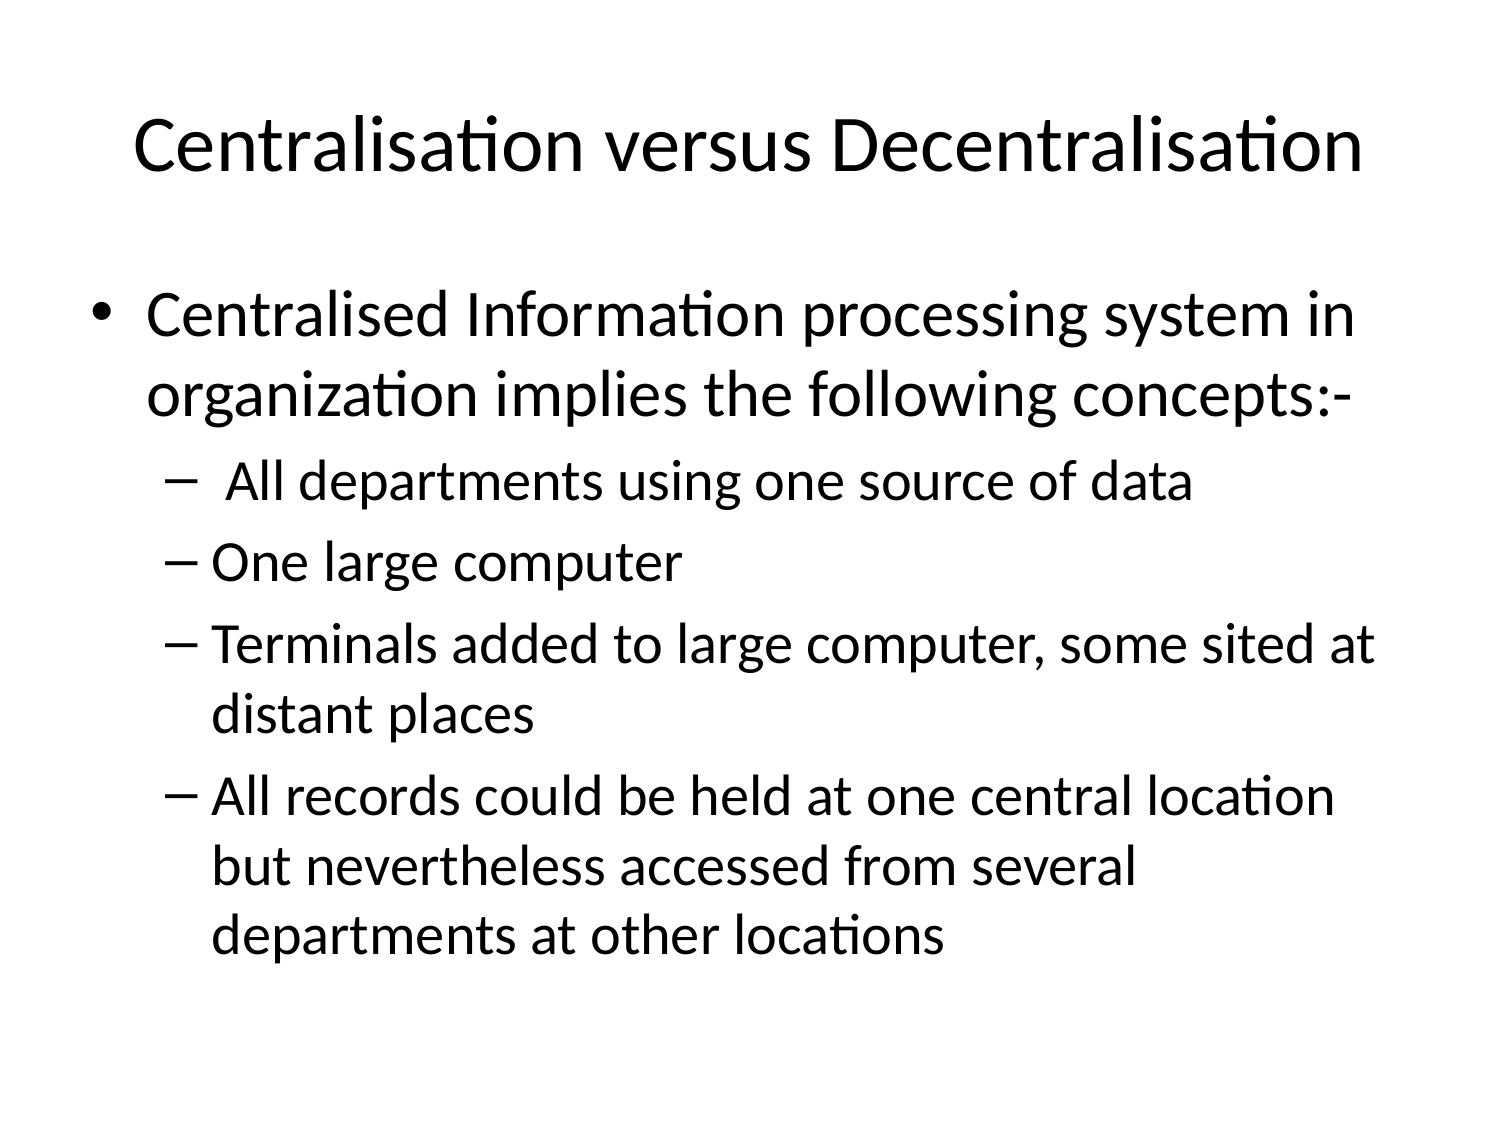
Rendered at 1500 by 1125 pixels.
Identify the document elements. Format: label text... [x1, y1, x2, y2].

list Centralised Information processing system in organization implies the following concepts:- All departments using one source of data One large computer Terminals added to large computer, some sited at distant places All records could be held at one central location but nevertheless accessed from several departments at other locations [75, 262, 1425, 1005]
title Centralisation versus Decentralisation [75, 45, 1425, 233]
